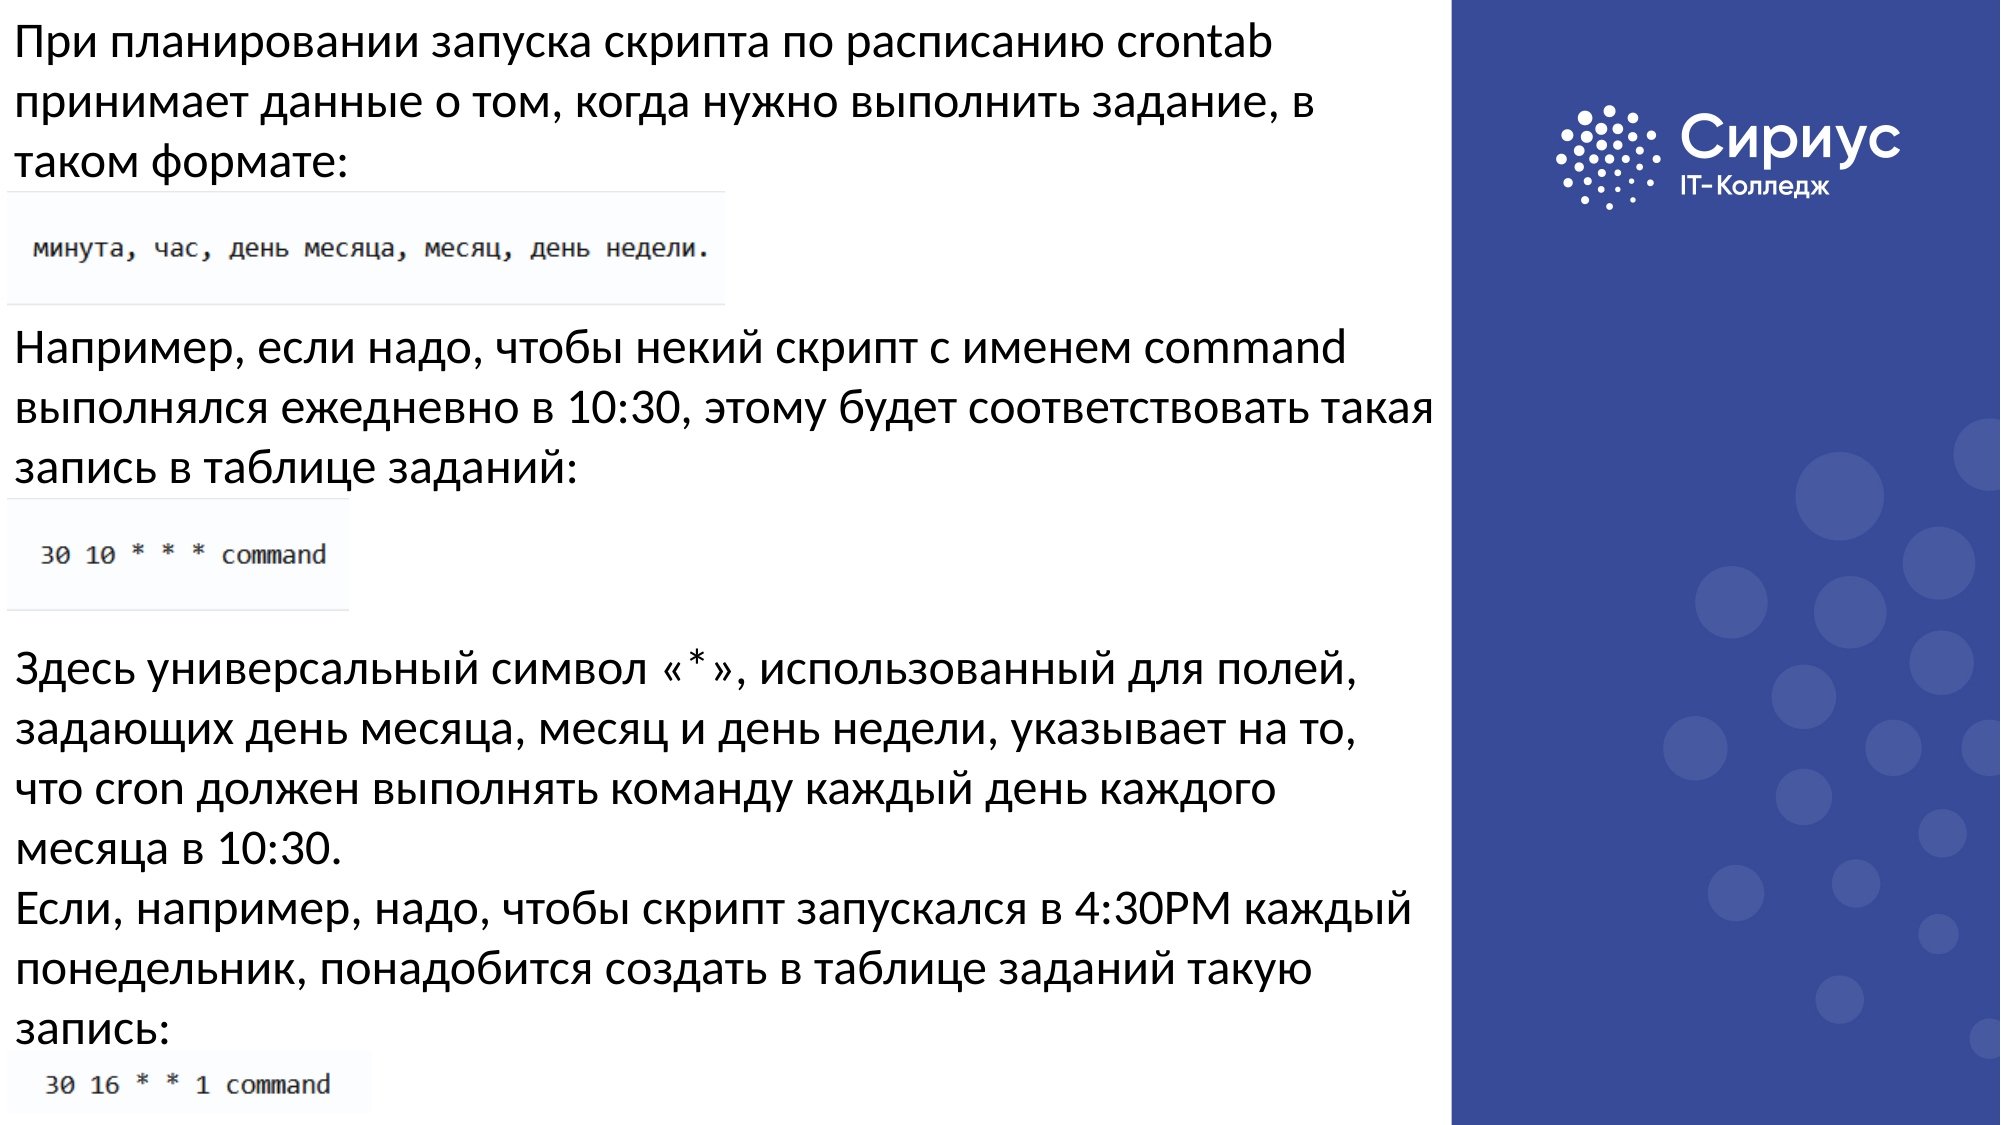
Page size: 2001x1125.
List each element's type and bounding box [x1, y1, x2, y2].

list [0, 0, 2000, 1125]
picture [7, 191, 725, 307]
picture [7, 498, 349, 611]
picture [7, 1051, 372, 1113]
